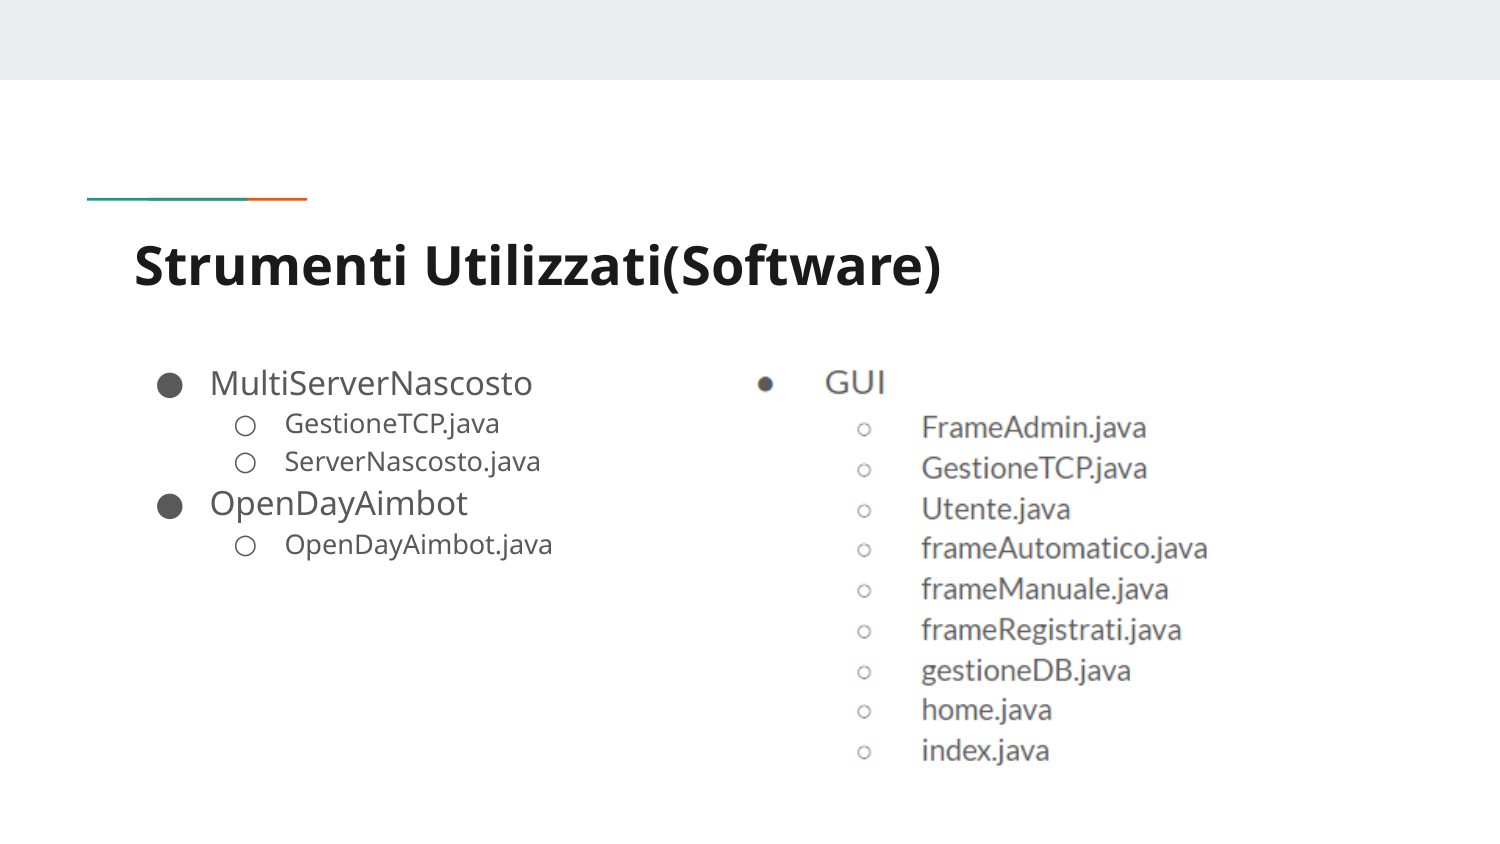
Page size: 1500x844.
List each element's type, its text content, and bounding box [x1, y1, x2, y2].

title Strumenti Utilizzati(Software) [119, 216, 1381, 305]
list MultiServerNascosto GestioneTCP.java ServerNascosto.java OpenDayAimbot OpenDayAimbot.java [119, 341, 1381, 712]
picture [731, 355, 1227, 772]
